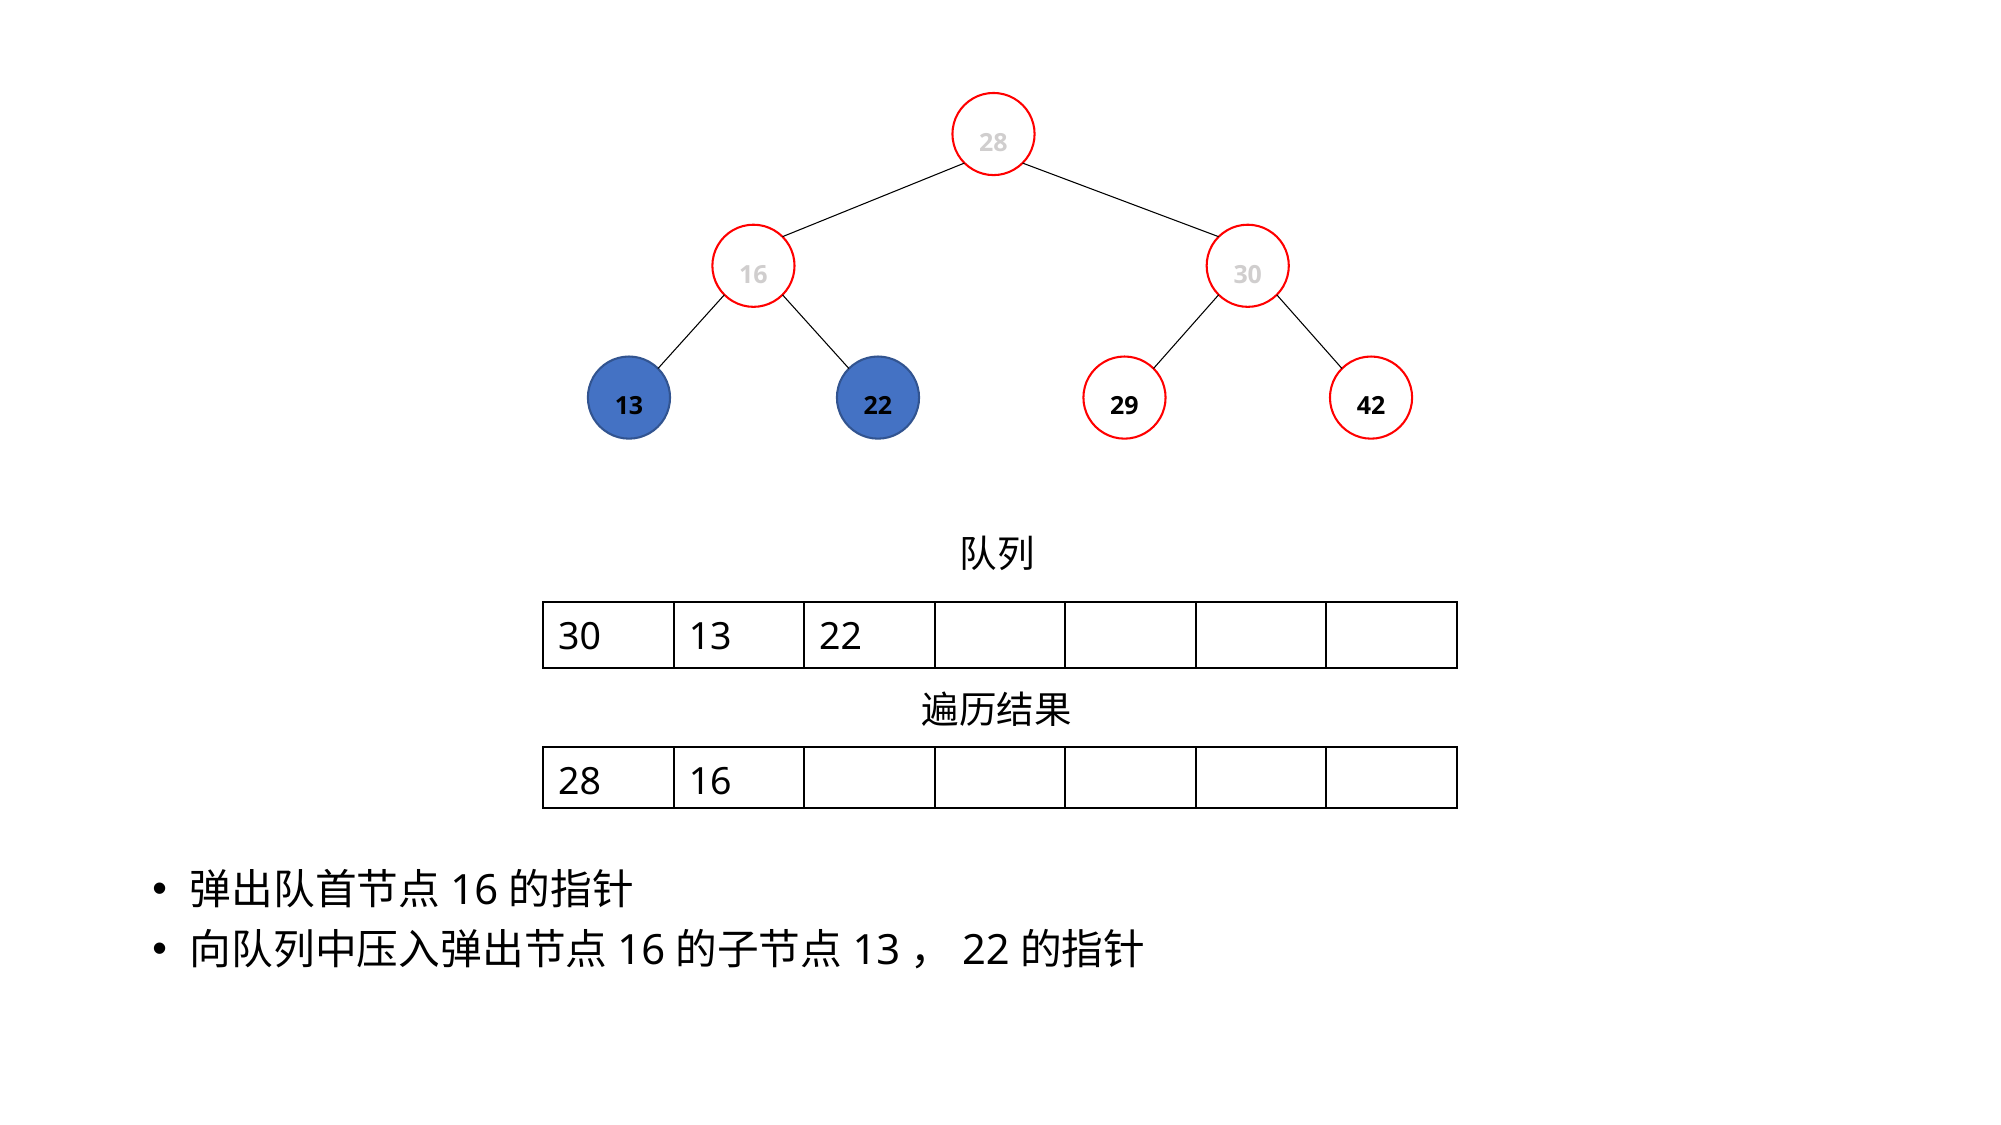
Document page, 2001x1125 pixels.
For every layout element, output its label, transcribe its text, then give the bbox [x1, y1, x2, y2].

table_header [1197, 603, 1325, 667]
table_header 22 [805, 603, 934, 667]
table_header [1066, 748, 1195, 807]
table_header [805, 748, 934, 807]
table_header 13 [675, 603, 803, 667]
table_header 28 [544, 748, 673, 807]
table_header [1066, 603, 1195, 667]
text_box 遍历结果 [906, 678, 1093, 739]
table_header [1327, 748, 1456, 807]
table_header 16 [675, 748, 803, 807]
table_header [936, 748, 1064, 807]
list 弹出队首节点16的指针 向队列中压入弹出节点16的子节点13，22的指针 [137, 795, 1863, 1044]
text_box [587, 92, 1413, 439]
table_header 30 [544, 603, 673, 667]
table_header [1327, 603, 1456, 667]
table_header [1197, 748, 1325, 807]
text_box 队列 [945, 522, 1055, 583]
table_header [936, 603, 1064, 667]
